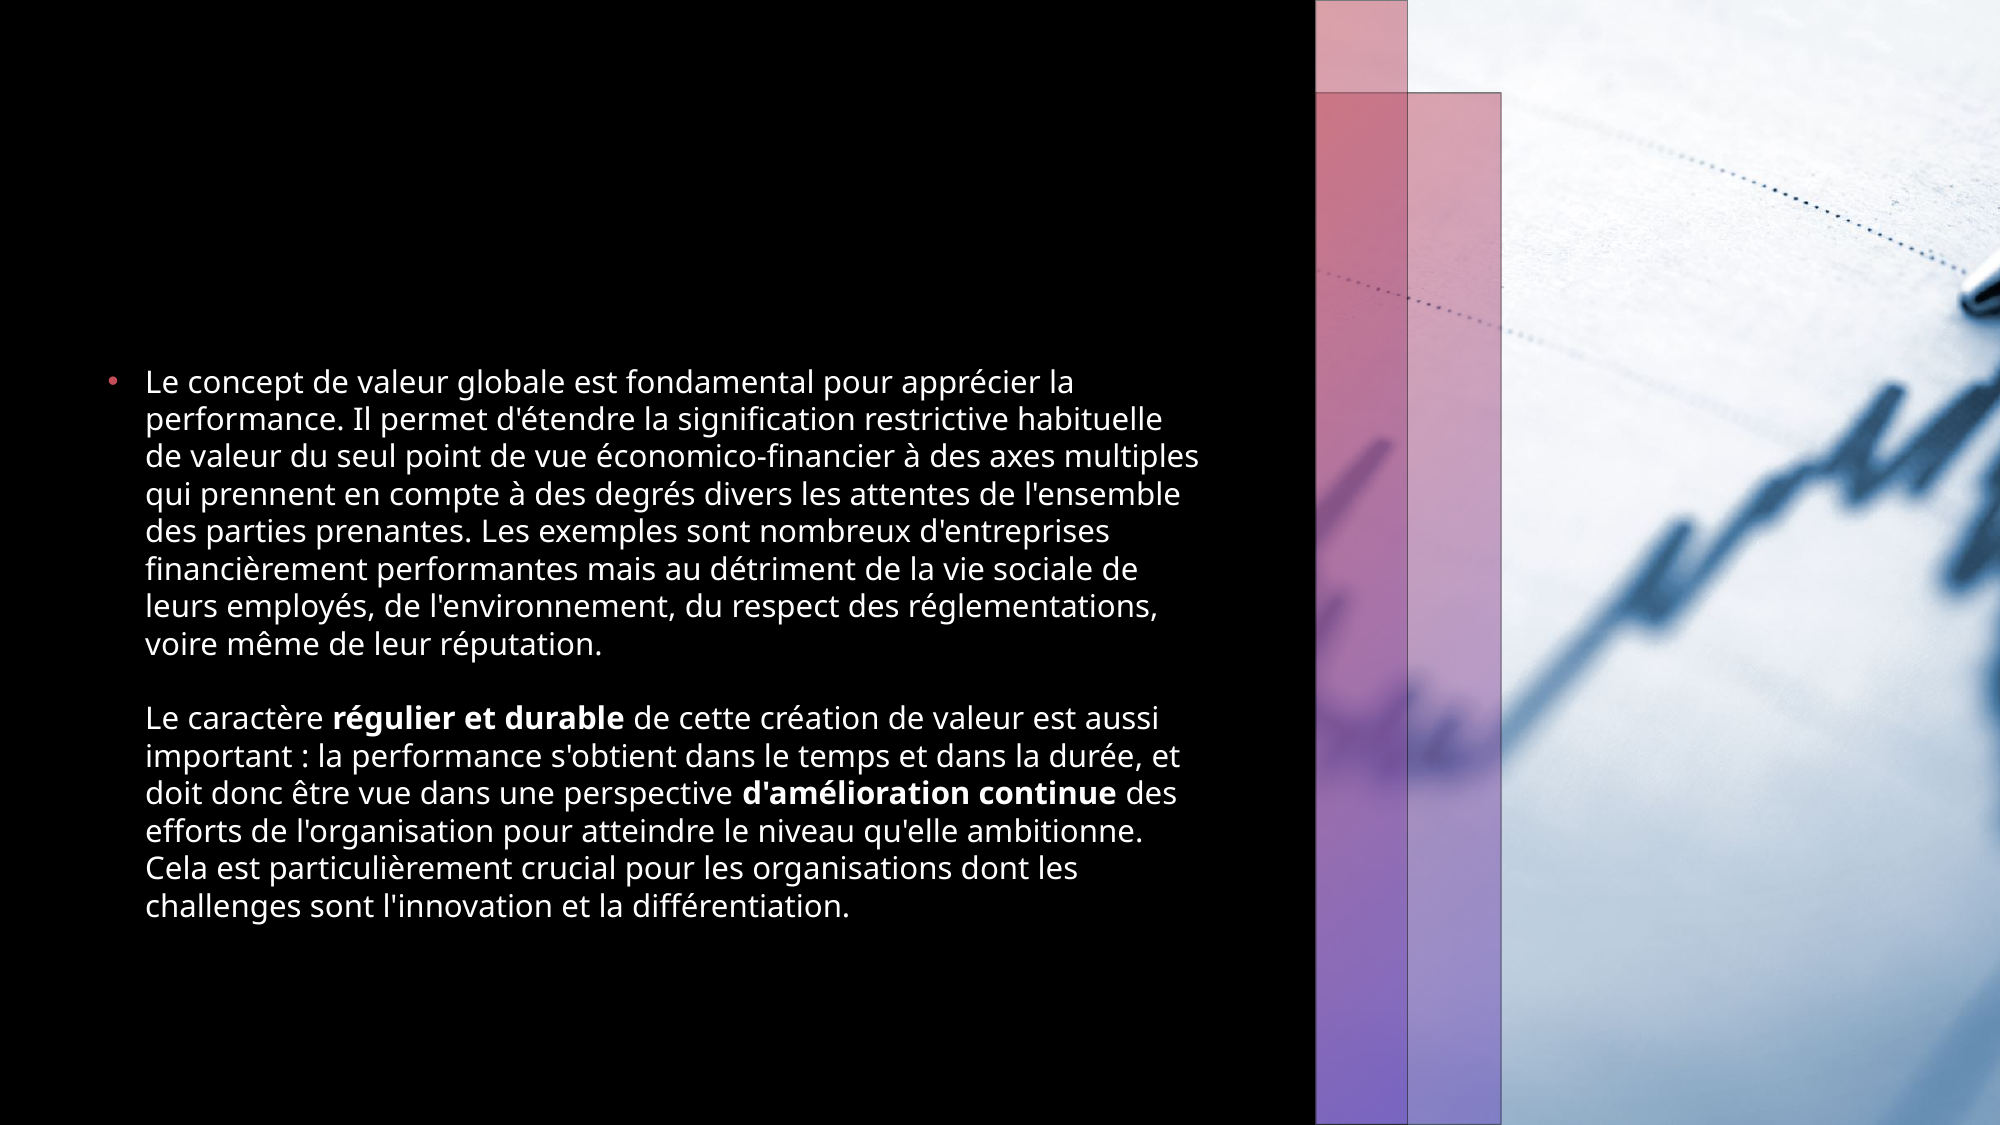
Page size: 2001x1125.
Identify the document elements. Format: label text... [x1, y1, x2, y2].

picture [1315, 0, 2000, 1125]
list Le concept de valeur globale est fondamental pour apprécier la performance. Il permet d'étendre la signification restrictive habituelle de valeur du seul point de vue économico-financier à des axes multiples qui prennent en compte à des degrés divers les attentes de l'ensemble des parties prenantes. Les exemples sont nombreux d'entreprises financièrement performantes mais au détriment de la vie sociale de leurs employés, de l'environnement, du respect des réglementations, voire même de leur réputation. Le caractère régulier et durable de cette création de valeur est aussi important : la performance s'obtient dans le temps et dans la durée, et doit donc être vue dans une perspective d'amélioration continue des efforts de l'organisation pour atteindre le niveau qu'elle ambitionne. Cela est particulièrement crucial pour les organisations dont les challenges sont l'innovation et la différentiation. [92, 354, 1222, 999]
text_box [0, 0, 1314, 1125]
